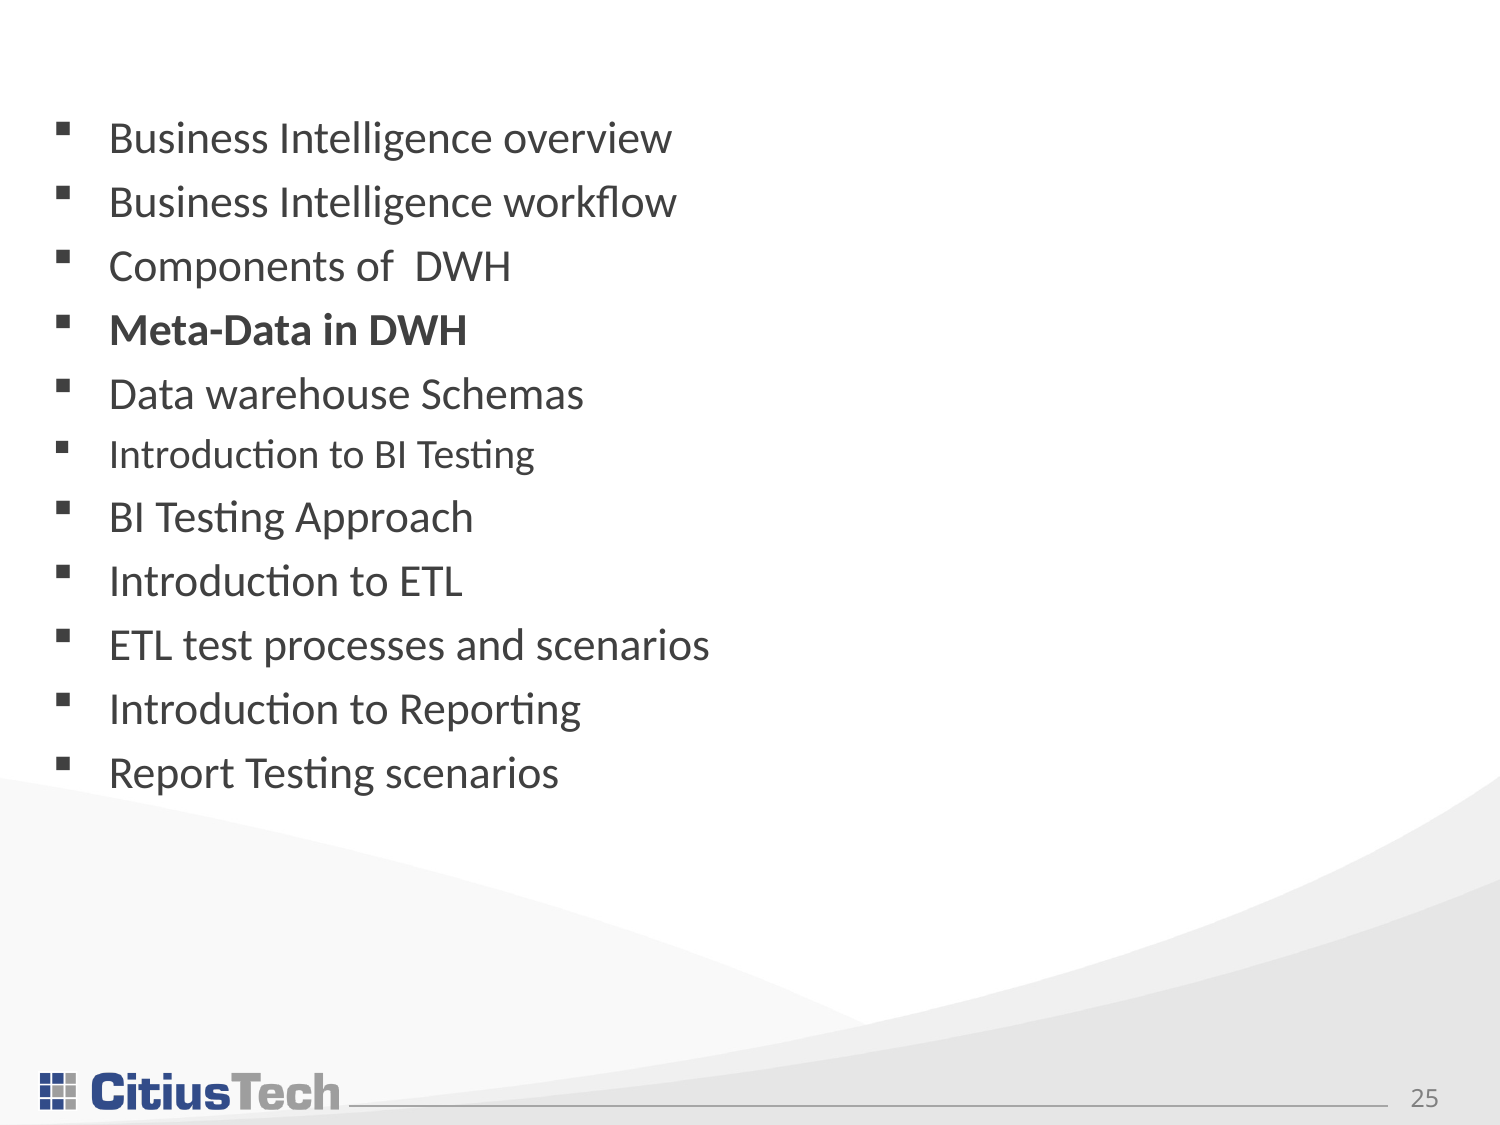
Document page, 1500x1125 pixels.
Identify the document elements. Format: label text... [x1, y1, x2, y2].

picture [0, 0, 1500, 1125]
list Business Intelligence overview Business Intelligence workflow Components of DWH Meta-Data in DWH Data warehouse Schemas Introduction to BI Testing BI Testing Approach Introduction to ETL ETL test processes and scenarios Introduction to Reporting Report Testing scenarios [37, 99, 1438, 988]
